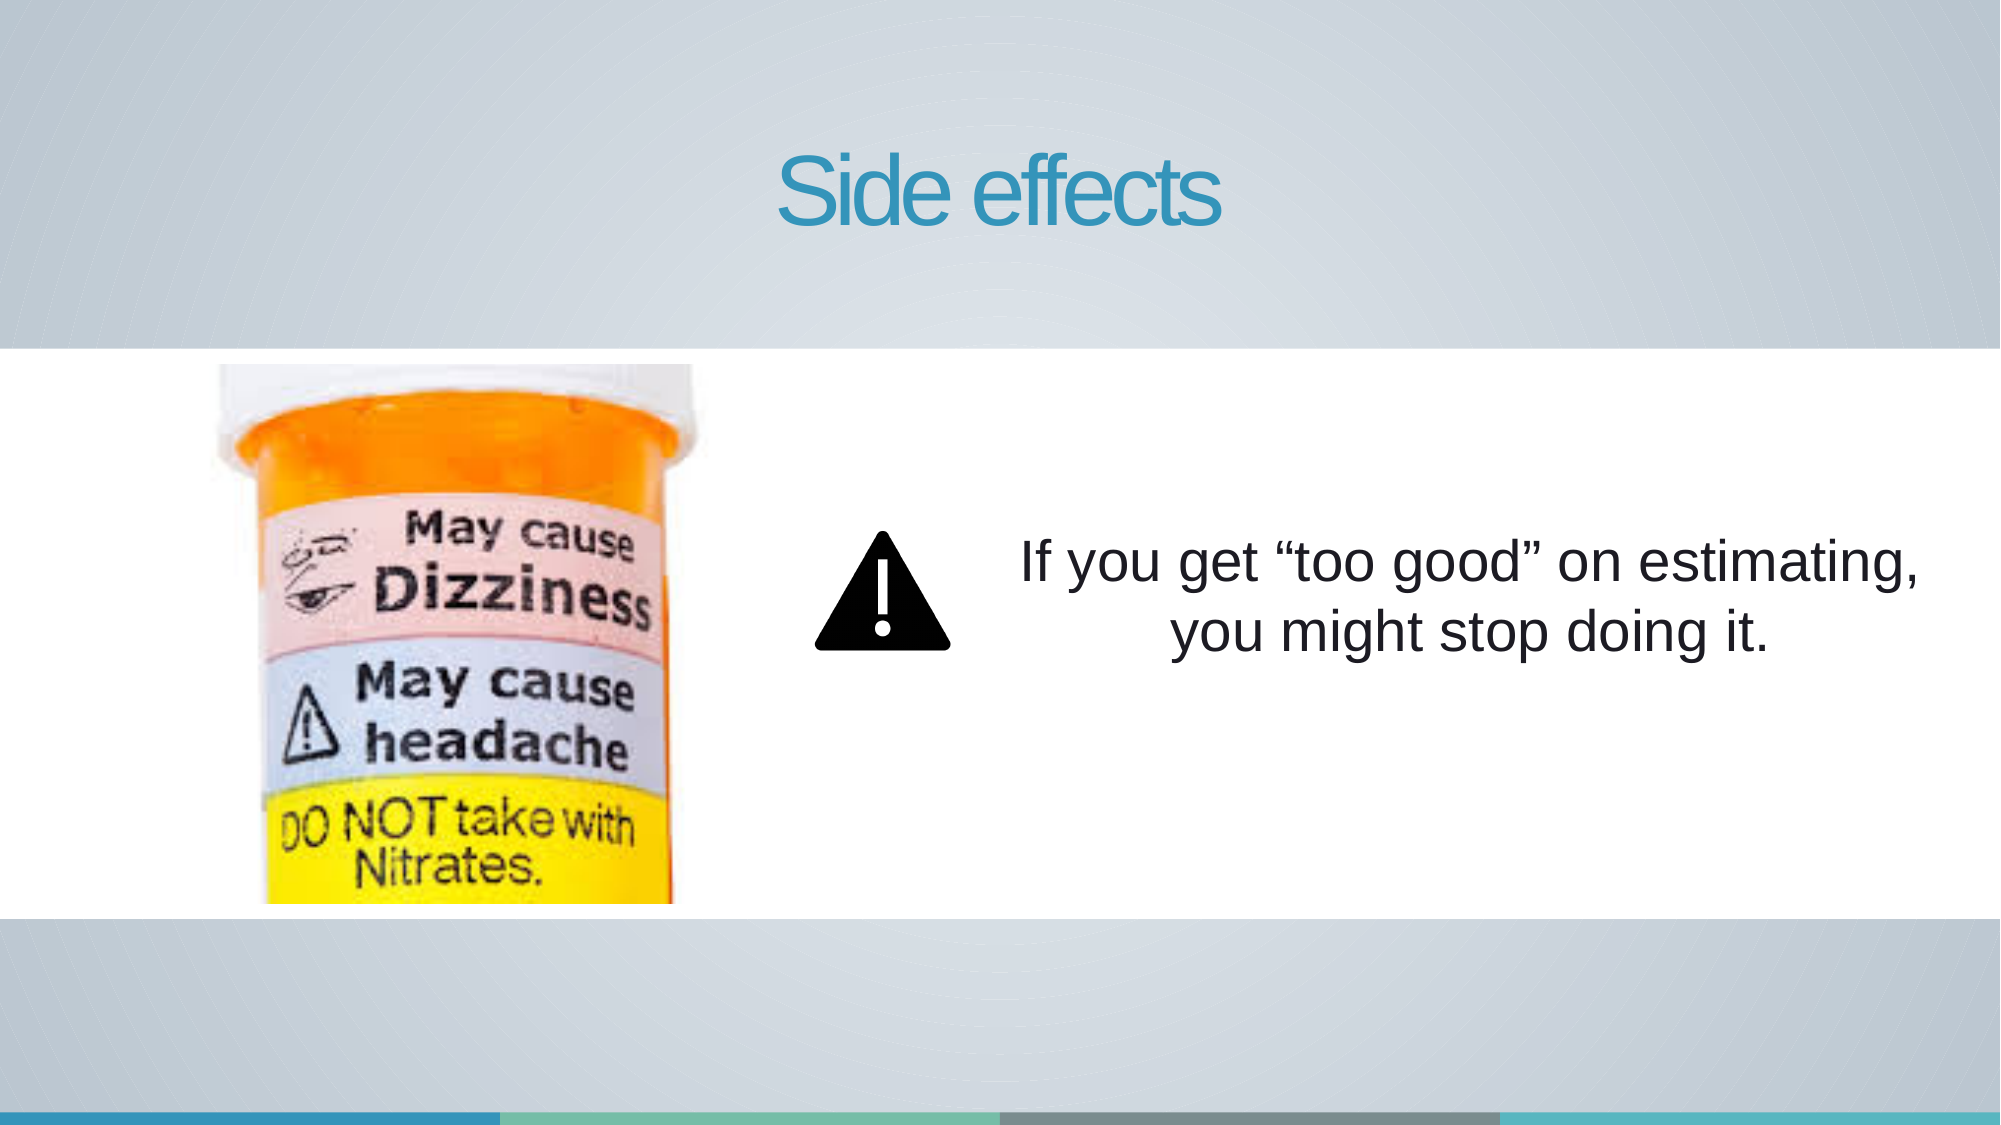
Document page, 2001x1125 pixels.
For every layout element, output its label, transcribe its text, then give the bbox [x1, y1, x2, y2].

picture [70, 364, 958, 904]
text_box Side effects [0, 118, 2000, 253]
text_box [0, 348, 2000, 920]
text_box If you get “too good” on estimating, you might stop doing it. [993, 515, 1948, 671]
